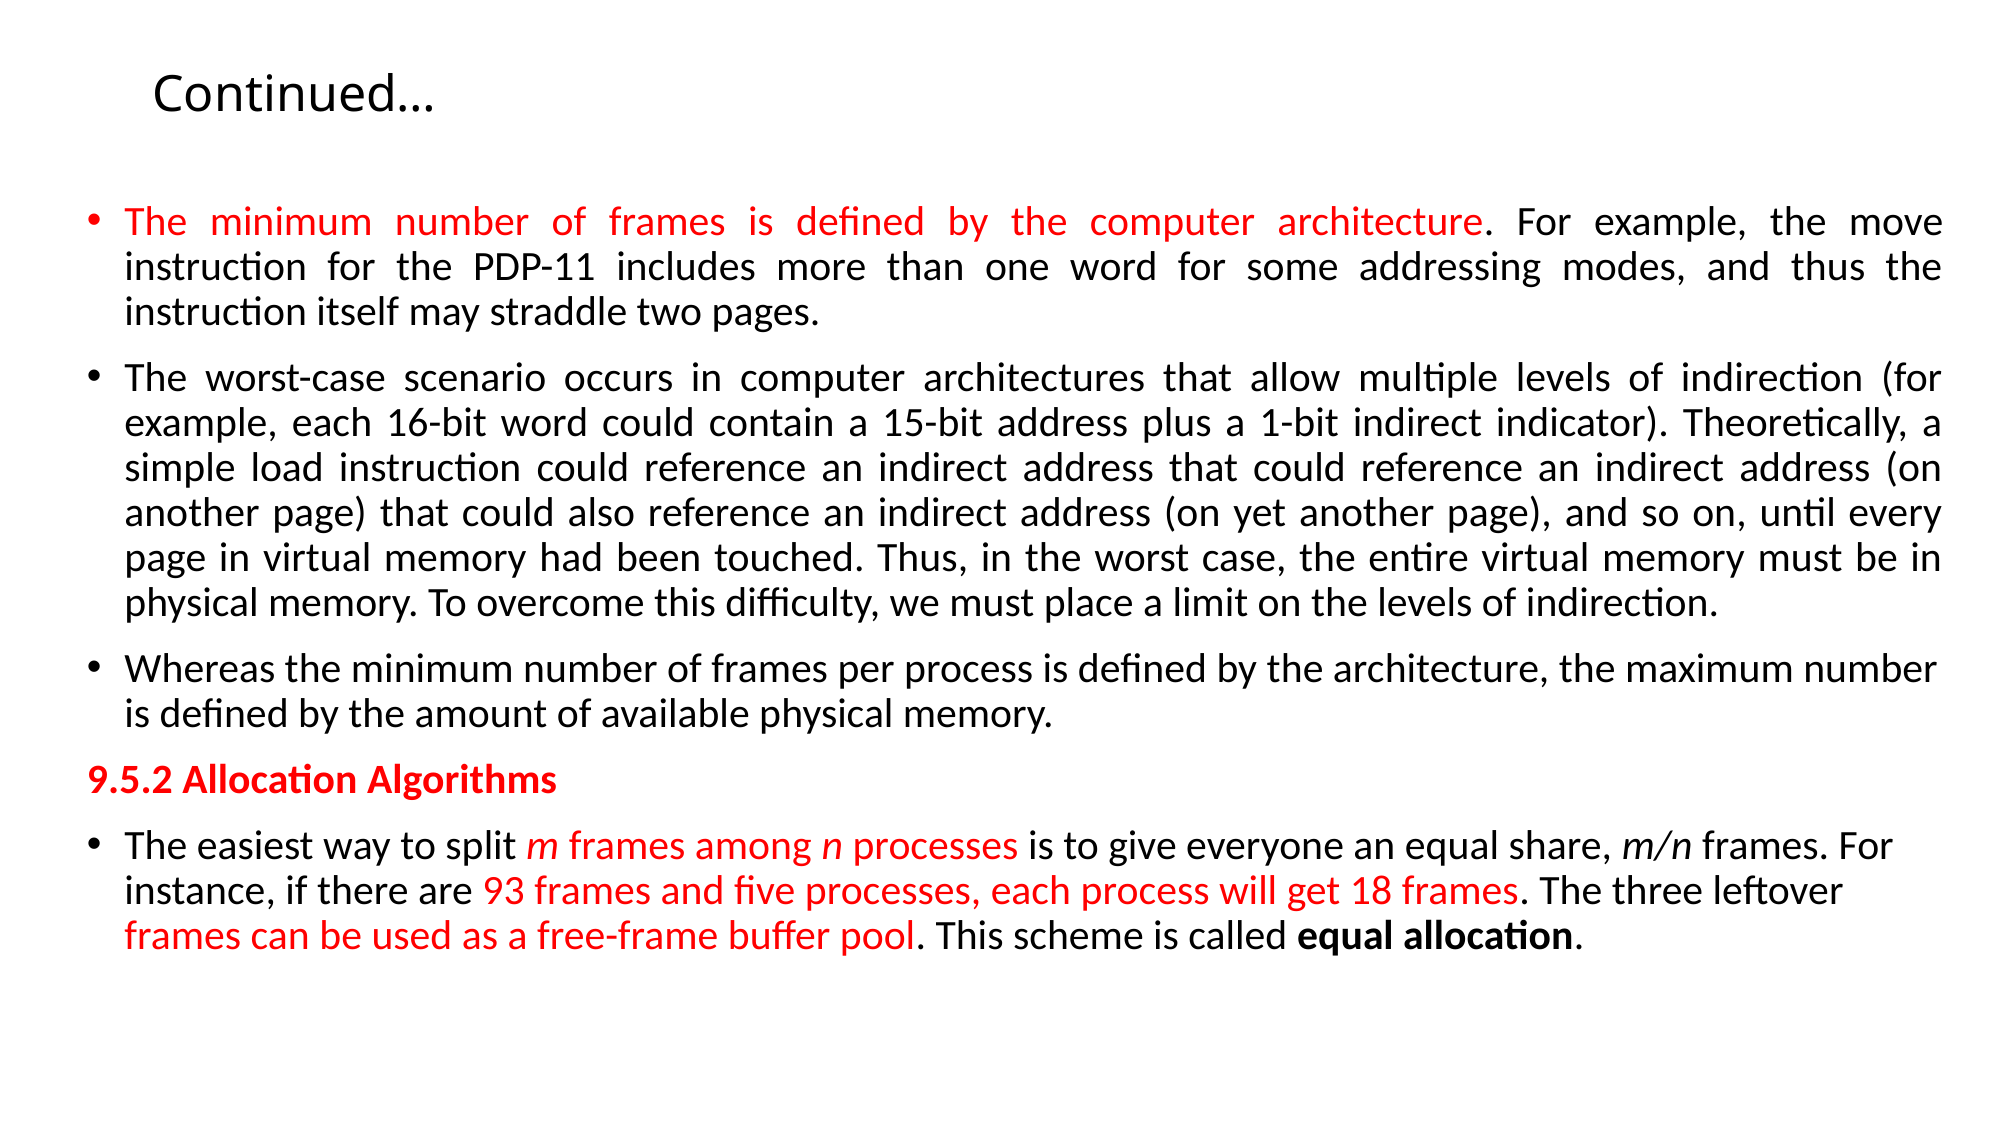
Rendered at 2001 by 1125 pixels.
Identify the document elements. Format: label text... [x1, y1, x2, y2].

title Continued… [137, 59, 1863, 131]
list The minimum number of frames is defined by the computer architecture. For example, the move instruction for the PDP-11 includes more than one word for some addressing modes, and thus the instruction itself may straddle two pages. The worst-case scenario occurs in computer architectures that allow multiple levels of indirection (for example, each 16-bit word could contain a 15-bit address plus a 1-bit indirect indicator). Theoretically, a simple load instruction could reference an indirect address that could reference an indirect address (on another page) that could also reference an indirect address (on yet another page), and so on, until every page in virtual memory had been touched. Thus, in the worst case, the entire virtual memory must be in physical memory. To overcome this difficulty, we must place a limit on the levels of indirection. Whereas the minimum number of frames per process is defined by the architecture, the maximum number is defined by the amount of available physical memory. 9.5.2 Allocation Algorithms The easiest way to split m frames among n processes is to give everyone an equal share, m/n frames. For instance, if there are 93 frames and five processes, each process will get 18 frames. The three leftover frames can be used as a free-frame buffer pool. This scheme is called equal allocation. [71, 191, 1959, 1057]
